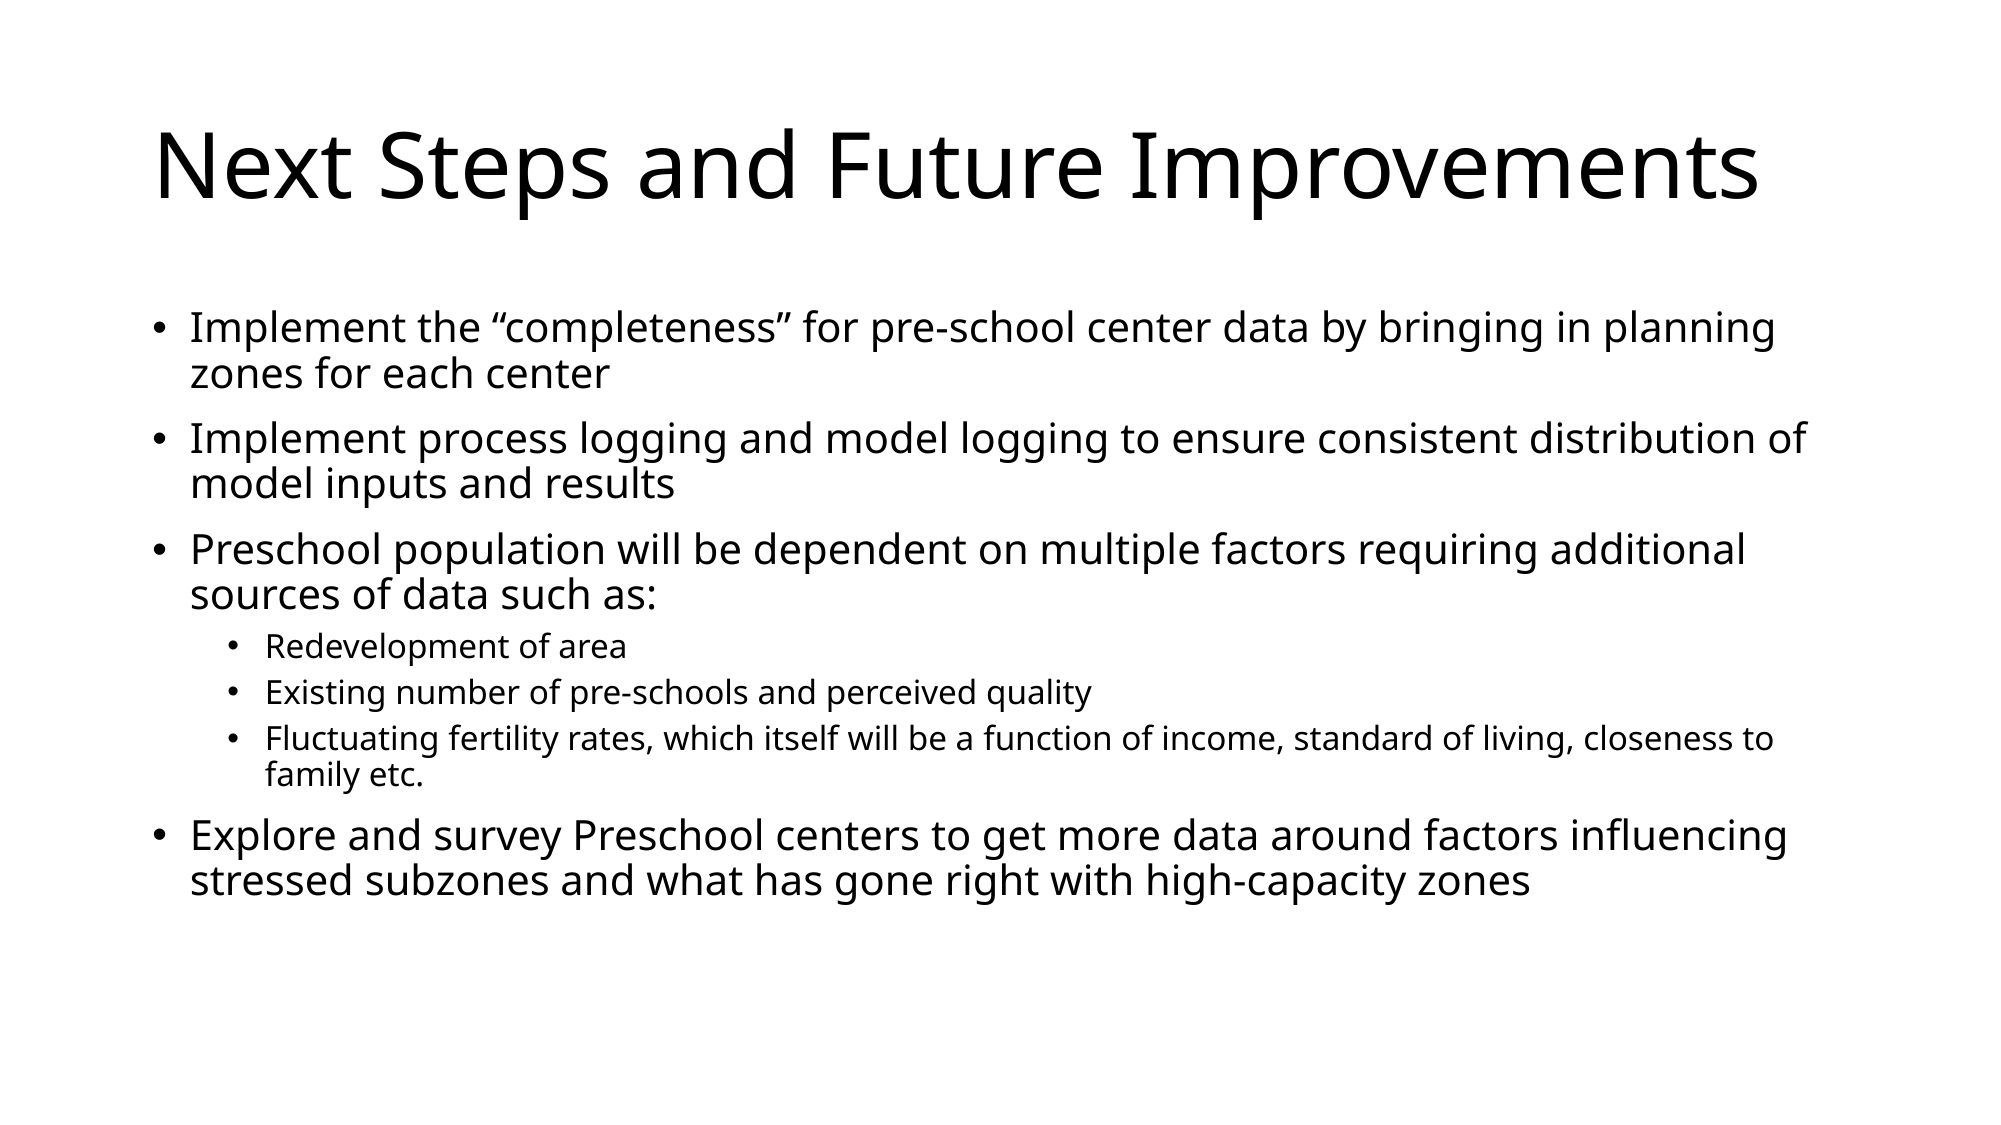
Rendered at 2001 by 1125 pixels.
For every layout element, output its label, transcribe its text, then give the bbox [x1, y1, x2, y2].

list Implement the “completeness” for pre-school center data by bringing in planning zones for each center Implement process logging and model logging to ensure consistent distribution of model inputs and results Preschool population will be dependent on multiple factors requiring additional sources of data such as: Redevelopment of area Existing number of pre-schools and perceived quality Fluctuating fertility rates, which itself will be a function of income, standard of living, closeness to family etc. Explore and survey Preschool centers to get more data around factors influencing stressed subzones and what has gone right with high-capacity zones [137, 299, 1863, 1014]
title Next Steps and Future Improvements [137, 59, 1863, 278]
